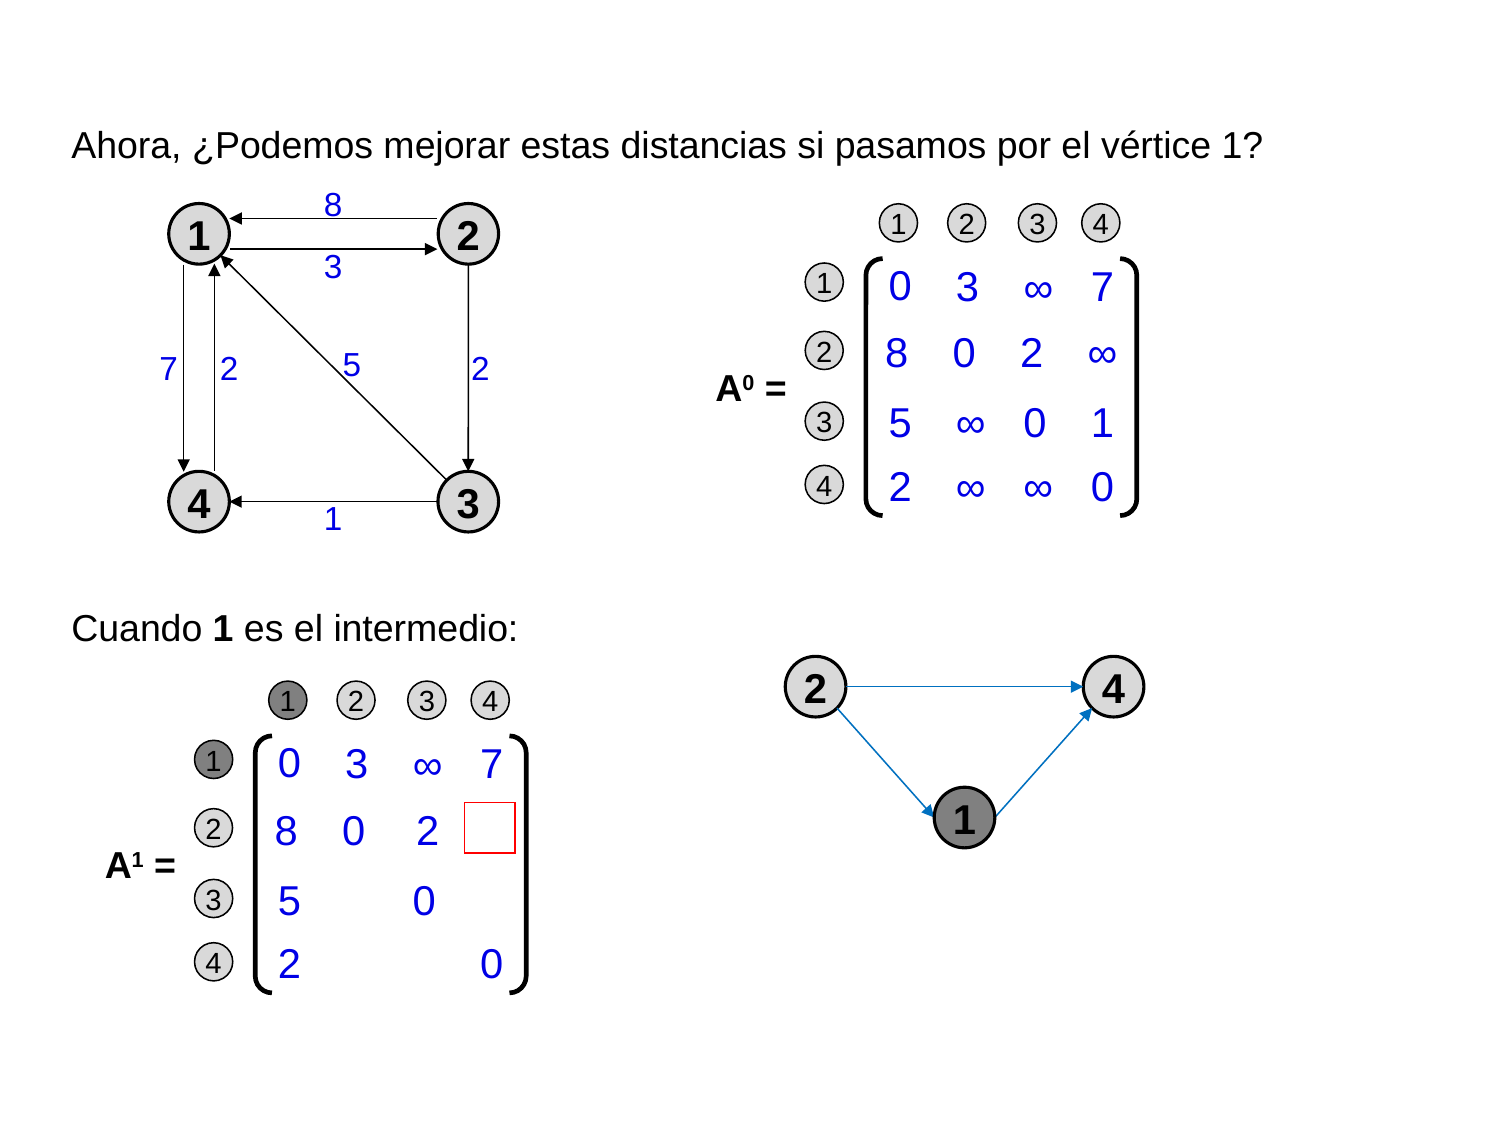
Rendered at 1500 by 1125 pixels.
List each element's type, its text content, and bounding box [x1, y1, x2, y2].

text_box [699, 203, 1137, 516]
text_box 4 [1083, 656, 1144, 717]
text_box 1 [934, 787, 995, 848]
text_box Ahora, ¿Podemos mejorar estas distancias si pasamos por el vértice 1? [56, 91, 1317, 174]
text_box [994, 708, 1093, 818]
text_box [159, 182, 499, 537]
text_box 2 [785, 656, 846, 717]
text_box Cuando 1 es el intermedio: [56, 574, 1317, 657]
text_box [837, 708, 935, 818]
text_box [88, 681, 527, 993]
